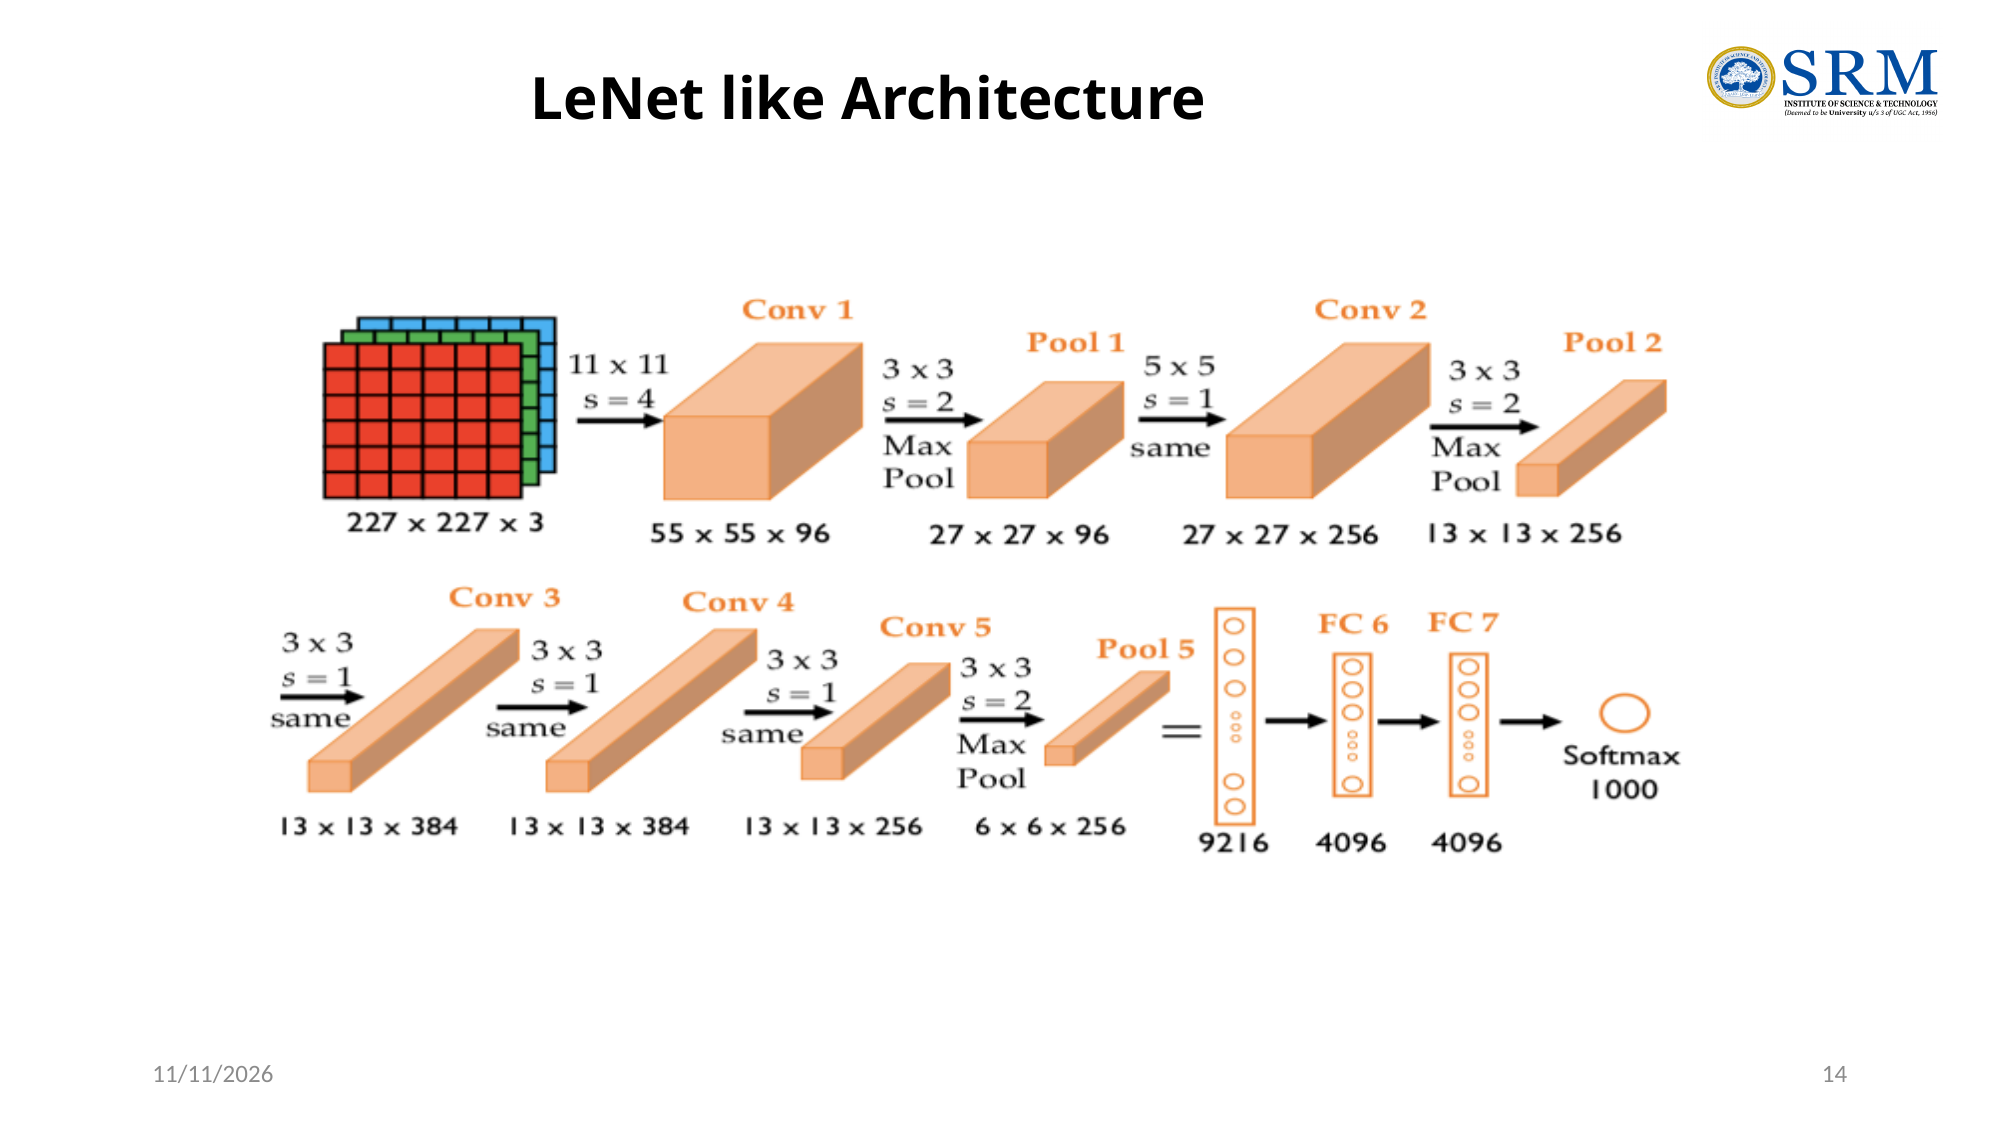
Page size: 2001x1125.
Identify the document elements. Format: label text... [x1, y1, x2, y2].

slide_number 14 [1412, 1042, 1863, 1103]
picture [225, 239, 1751, 891]
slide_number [137, 1042, 588, 1103]
picture [1702, 21, 1943, 142]
text_box LeNet like Architecture [515, 62, 1424, 140]
